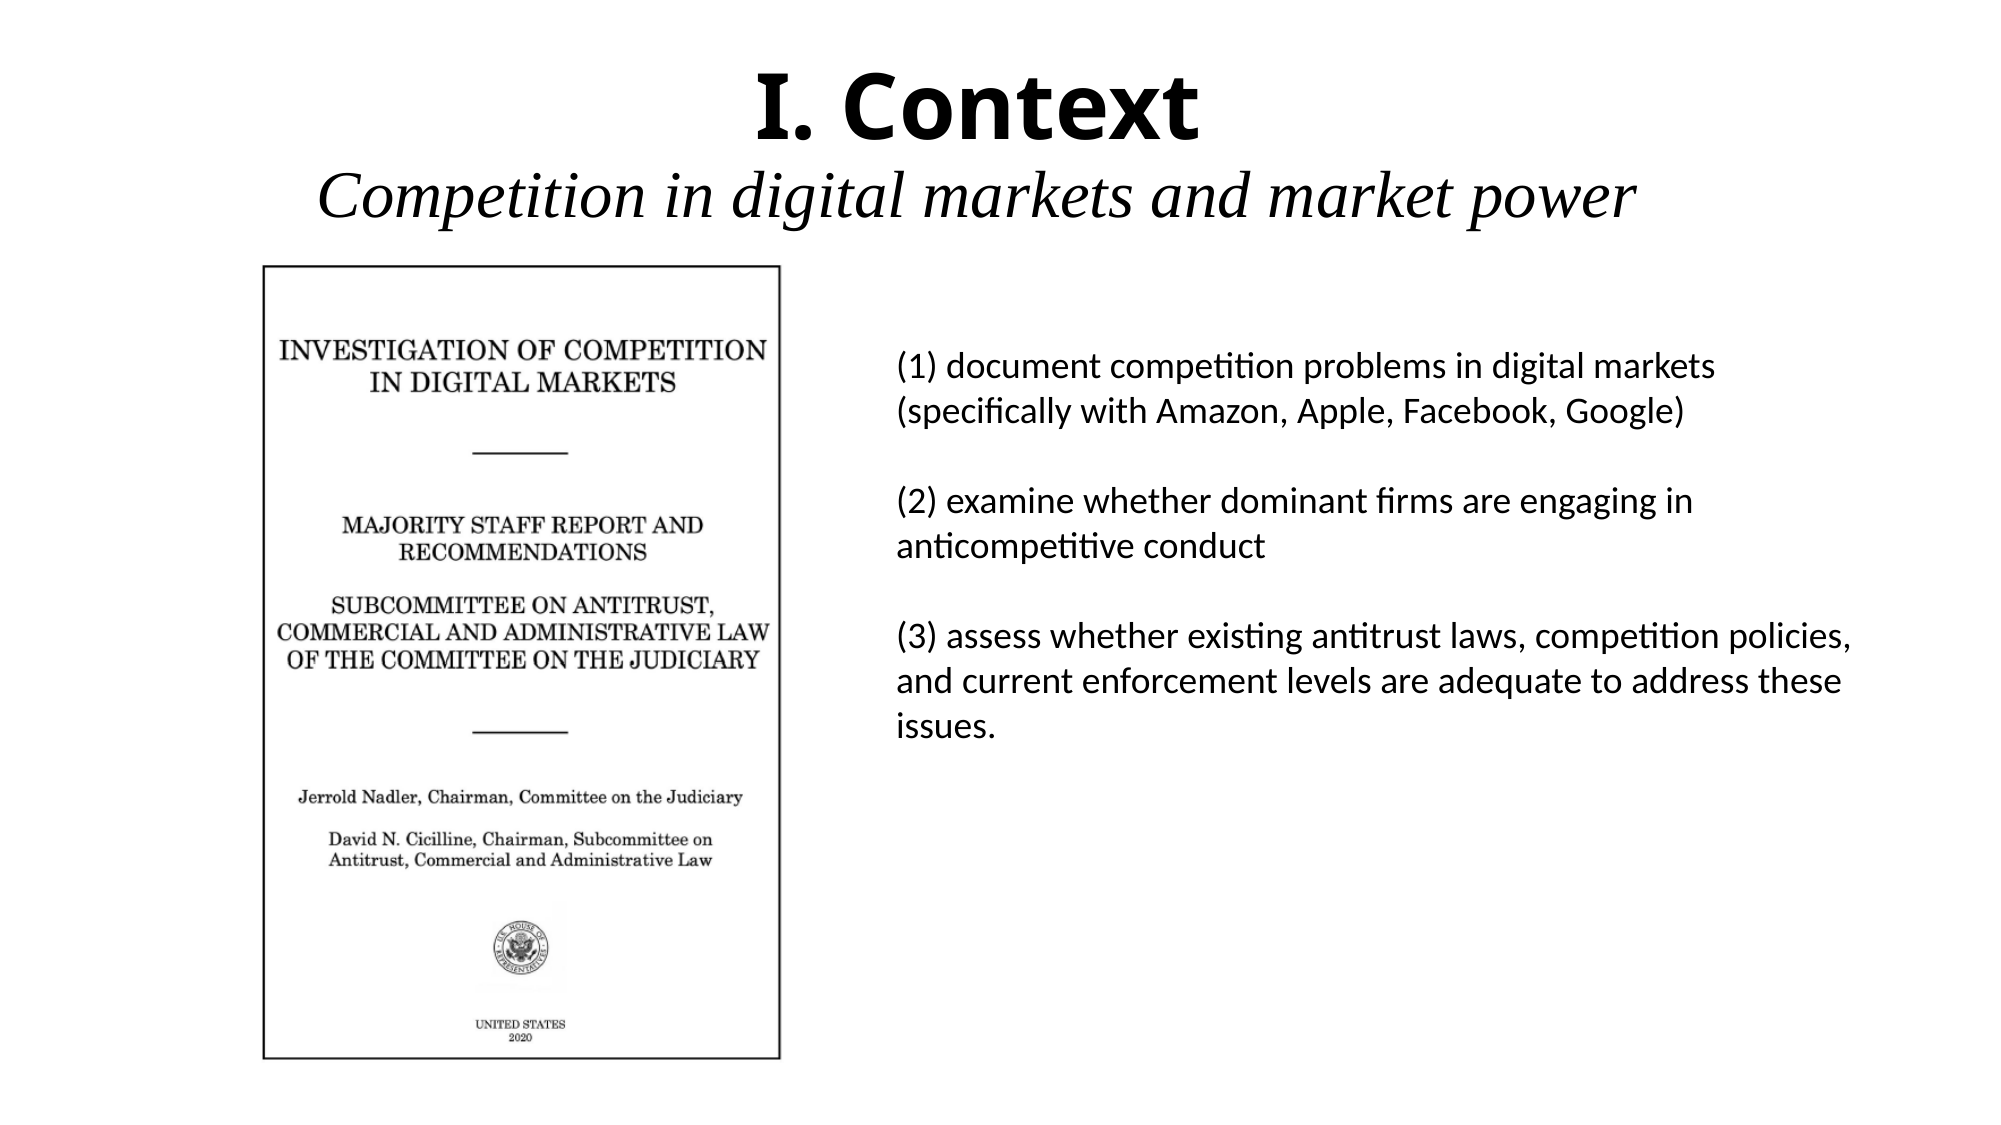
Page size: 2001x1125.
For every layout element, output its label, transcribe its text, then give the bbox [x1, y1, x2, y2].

text_box (1) document competition problems in digital markets (specifically with Amazon, Apple, Facebook, Google) (2) examine whether dominant firms are engaging in anticompetitive conduct (3) assess whether existing antitrust laws, competition policies, and current enforcement levels are adequate to address these issues. [881, 333, 1881, 754]
picture [257, 254, 795, 1072]
title I. Context Competition in digital markets and market power [115, 37, 1841, 255]
